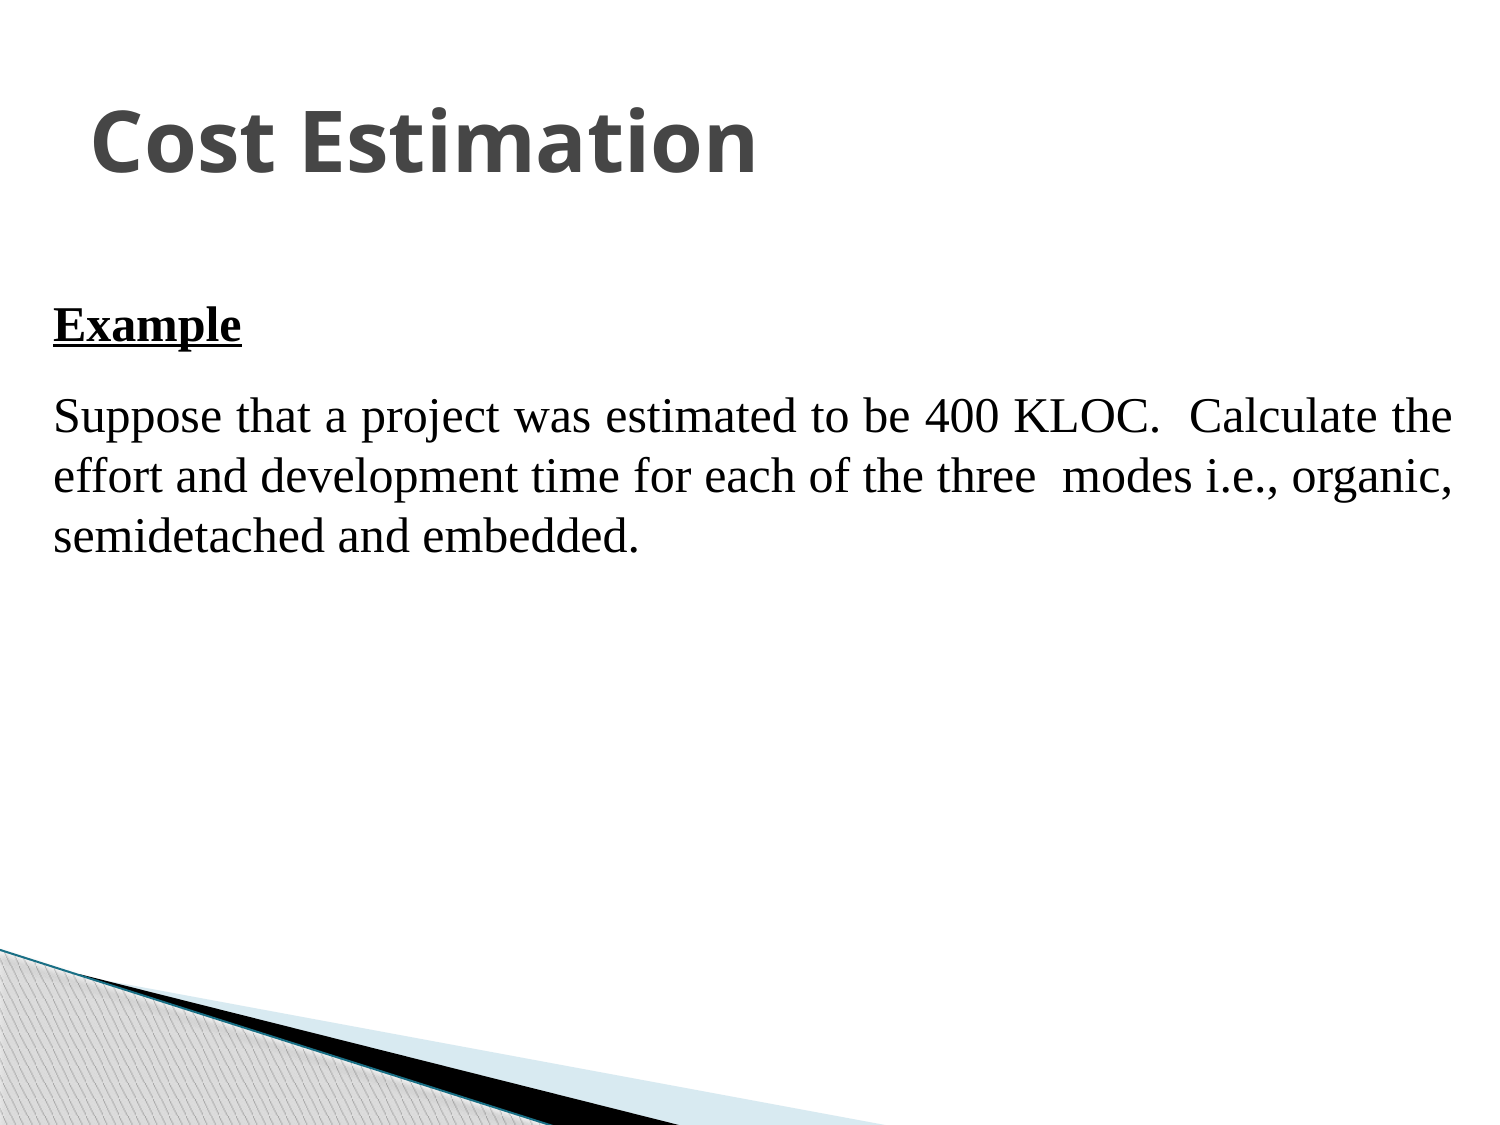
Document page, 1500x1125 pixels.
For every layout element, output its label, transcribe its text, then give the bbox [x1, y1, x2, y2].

title Cost Estimation [75, 45, 1425, 233]
text_box Example Suppose that a project was estimated to be 400 KLOC. Calculate the effort and development time for each of the three modes i.e., organic, semidetached and embedded. [51, 289, 1454, 563]
